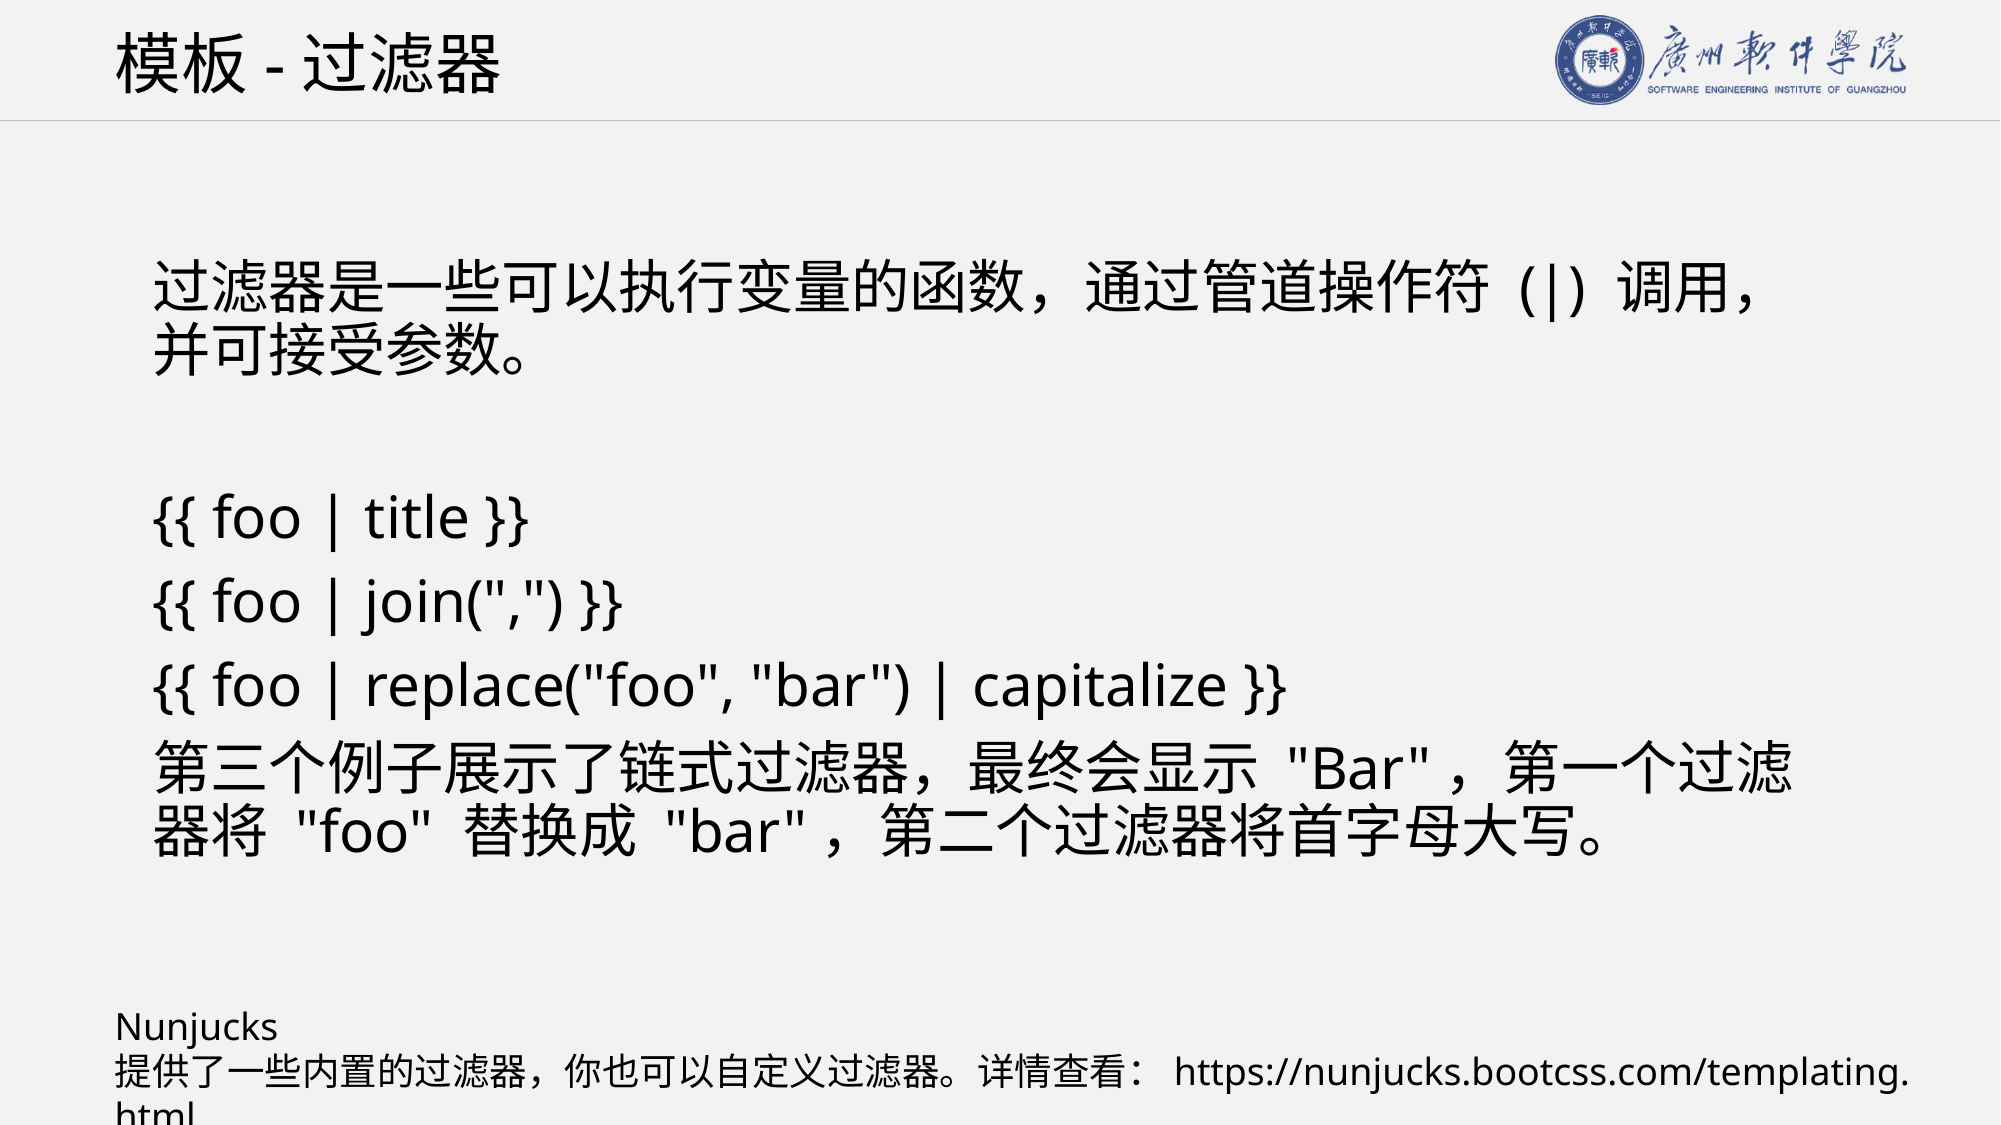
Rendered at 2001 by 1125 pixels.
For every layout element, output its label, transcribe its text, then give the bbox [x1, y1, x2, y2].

text_box Nunjucks 提供了一些内置的过滤器，你也可以自定义过滤器。详情查看：https://nunjucks.bootcss.com/templating.html [99, 995, 1946, 1125]
picture [1555, 15, 1906, 105]
title 模板-过滤器 [99, 23, 1107, 117]
list 过滤器是一些可以执行变量的函数，通过管道操作符 (|) 调用，并可接受参数。 {{ foo | title }} {{ foo | join(",") }} {{ foo | replace("foo", "bar") | capitalize }} 第三个例子展示了链式过滤器，最终会显示 "Bar"，第一个过滤器将 "foo" 替换成 "bar"，第二个过滤器将首字母大写。 [137, 251, 1863, 965]
